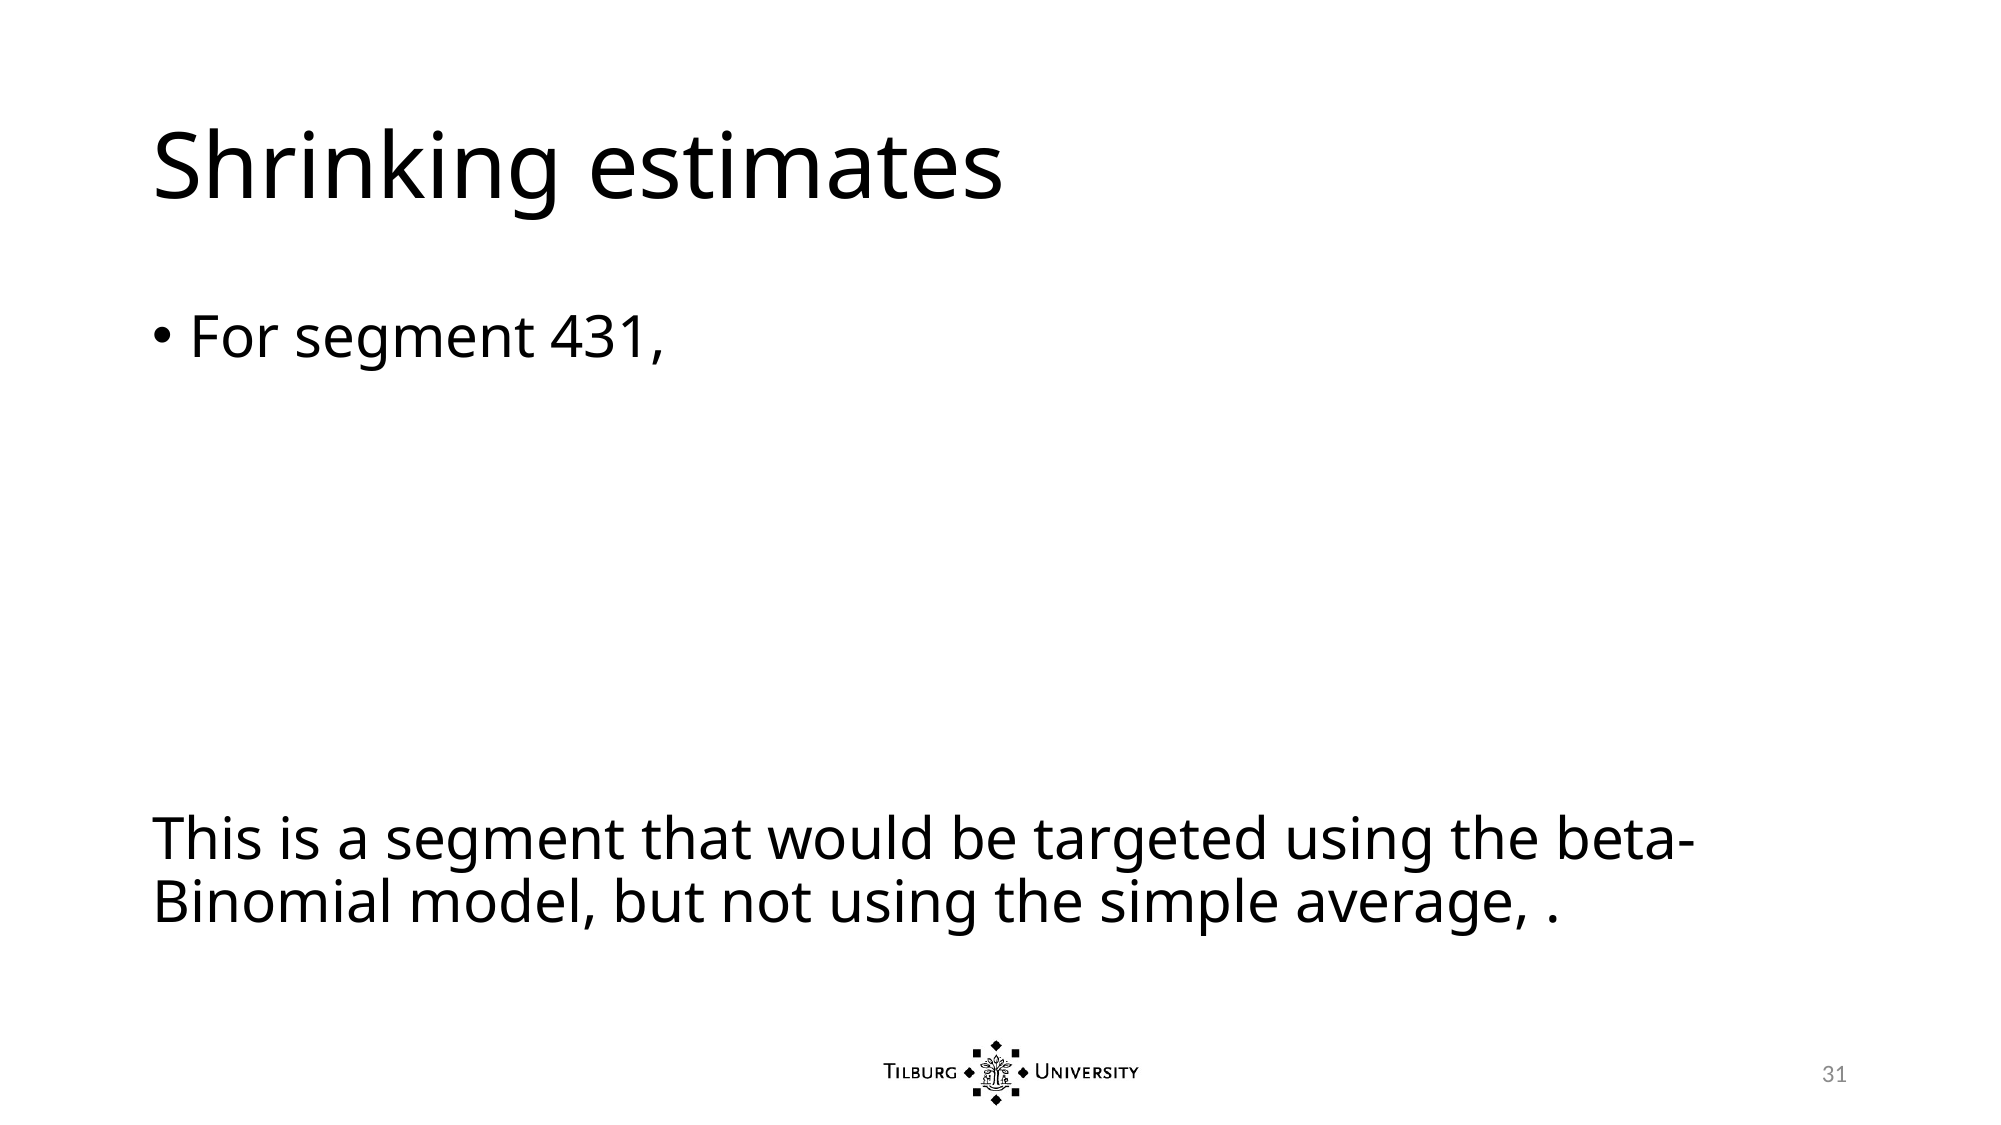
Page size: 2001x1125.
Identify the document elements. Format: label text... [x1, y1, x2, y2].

slide_number 31 [1412, 1042, 1863, 1103]
picture [875, 1032, 1146, 1113]
title Shrinking estimates [137, 59, 1863, 278]
